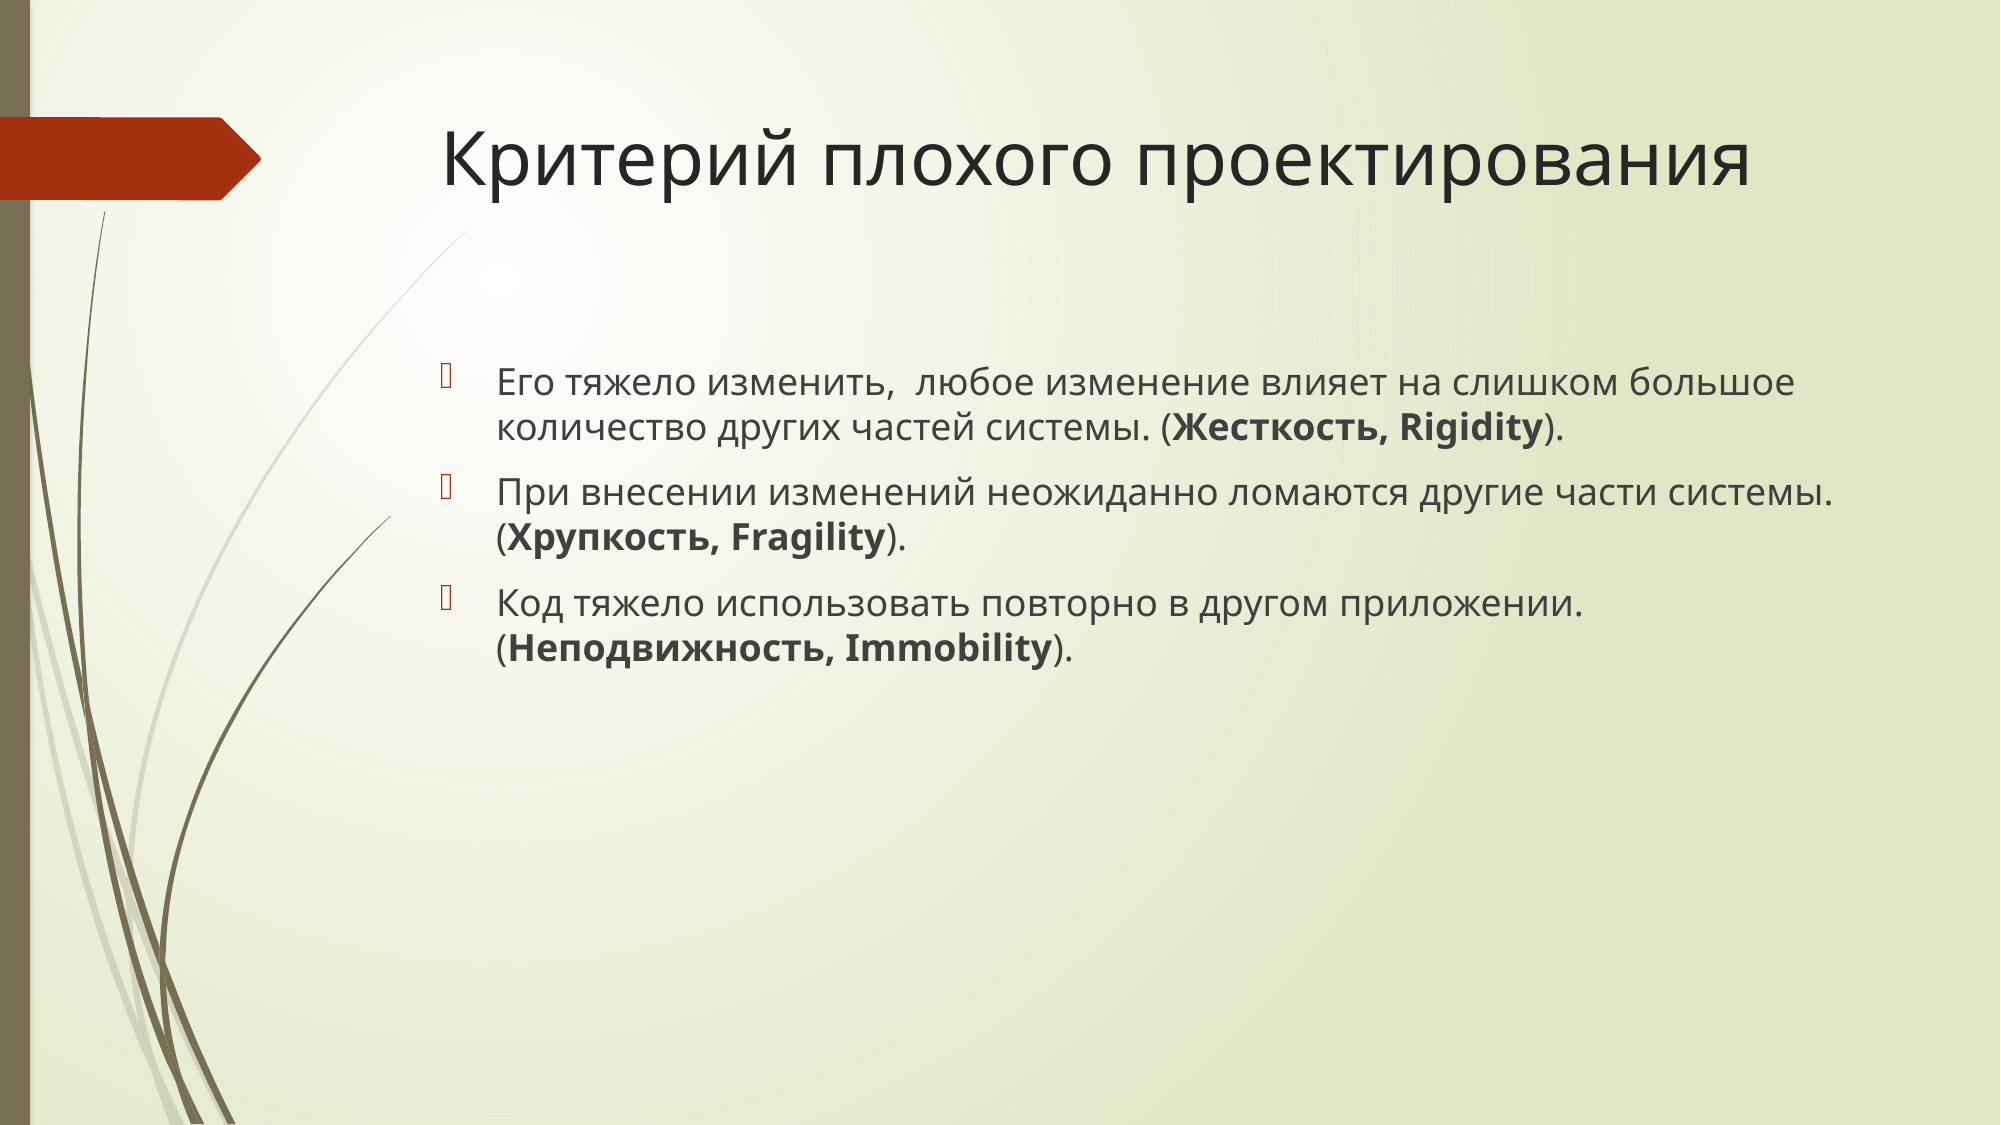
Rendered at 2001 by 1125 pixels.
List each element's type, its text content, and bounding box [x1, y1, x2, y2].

title Критерий плохого проектирования [425, 102, 1888, 313]
list Его тяжело изменить, любое изменение влияет на слишком большое количество других частей системы. (Жесткость, Rigidity). При внесении изменений неожиданно ломаются другие части системы. (Хрупкость, Fragility). Код тяжело использовать повторно в другом приложении. (Неподвижность, Immobility). [424, 350, 1888, 970]
